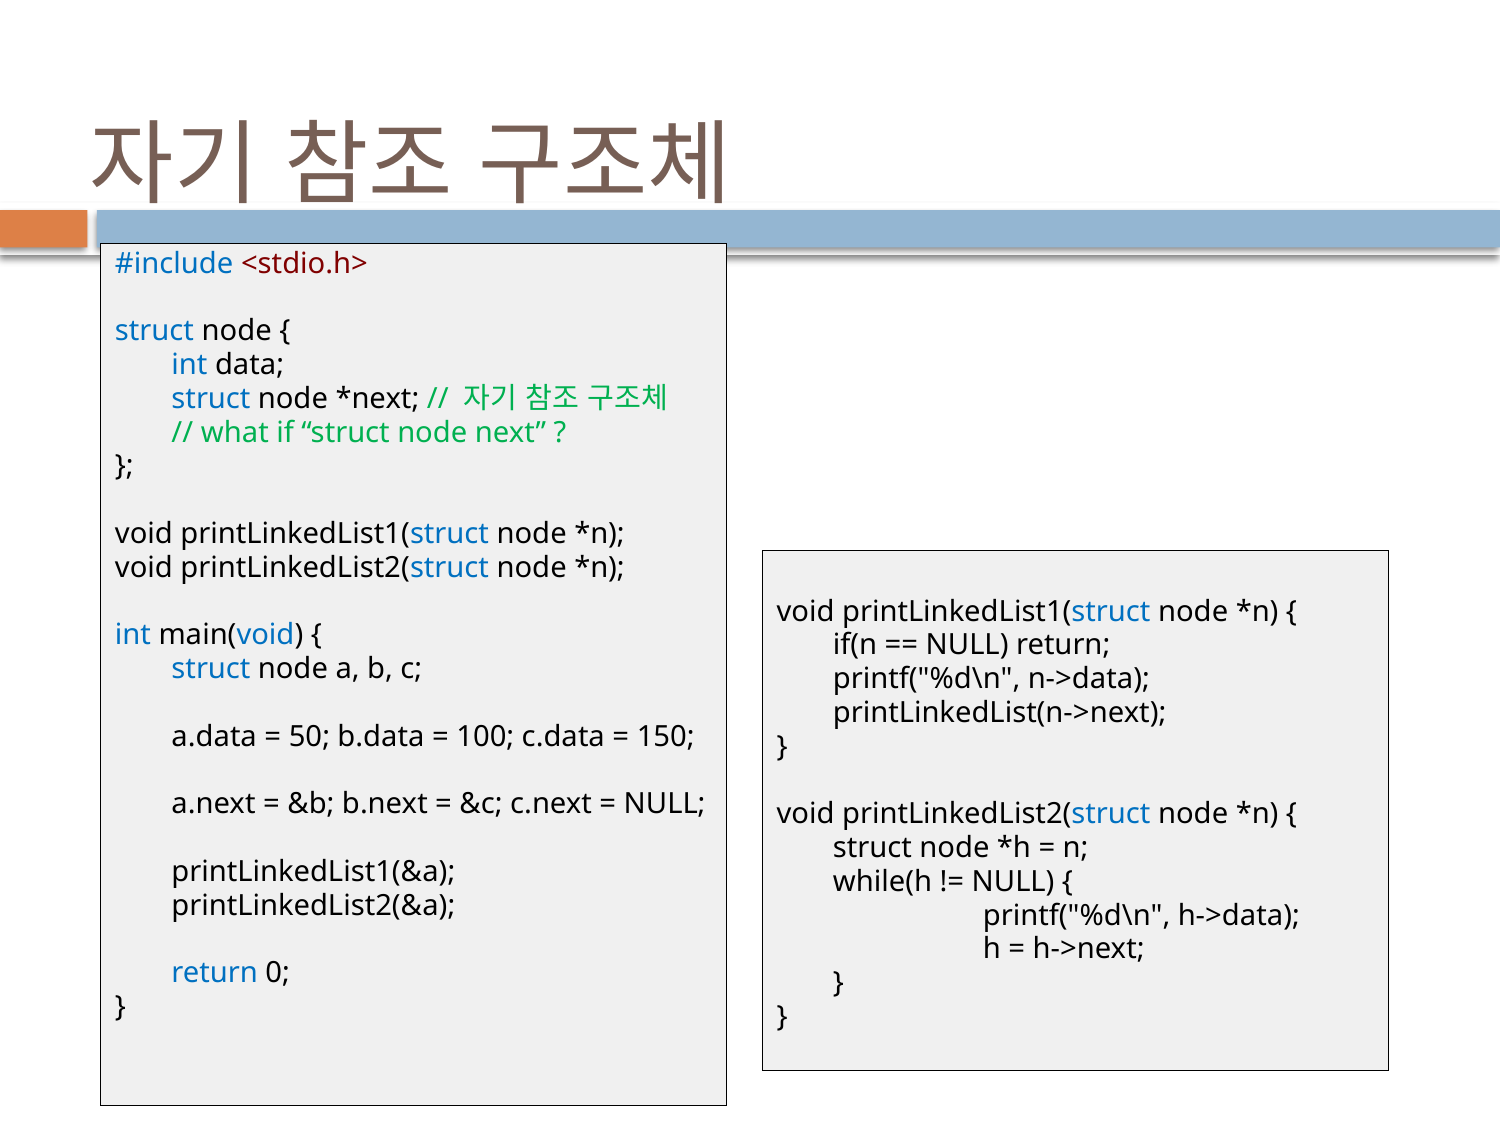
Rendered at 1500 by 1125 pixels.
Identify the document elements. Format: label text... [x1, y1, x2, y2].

title 자기 참조 구조체 [75, 87, 1425, 232]
text_box void printLinkedList1(struct node *n) { if(n == NULL) return; printf("%d\n", n->data); printLinkedList(n->next); } void printLinkedList2(struct node *n) { struct node *h = n; while(h != NULL) { printf("%d\n", h->data); h = h->next; } } [761, 550, 1388, 1071]
text_box #include <stdio.h> struct node { int data; struct node *next; // 자기 참조 구조체 // what if “struct node next” ? }; void printLinkedList1(struct node *n); void printLinkedList2(struct node *n); int main(void) { struct node a, b, c; a.data = 50; b.data = 100; c.data = 150; a.next = &b; b.next = &c; c.next = NULL; printLinkedList1(&a); printLinkedList2(&a); return 0; } [100, 243, 727, 1106]
